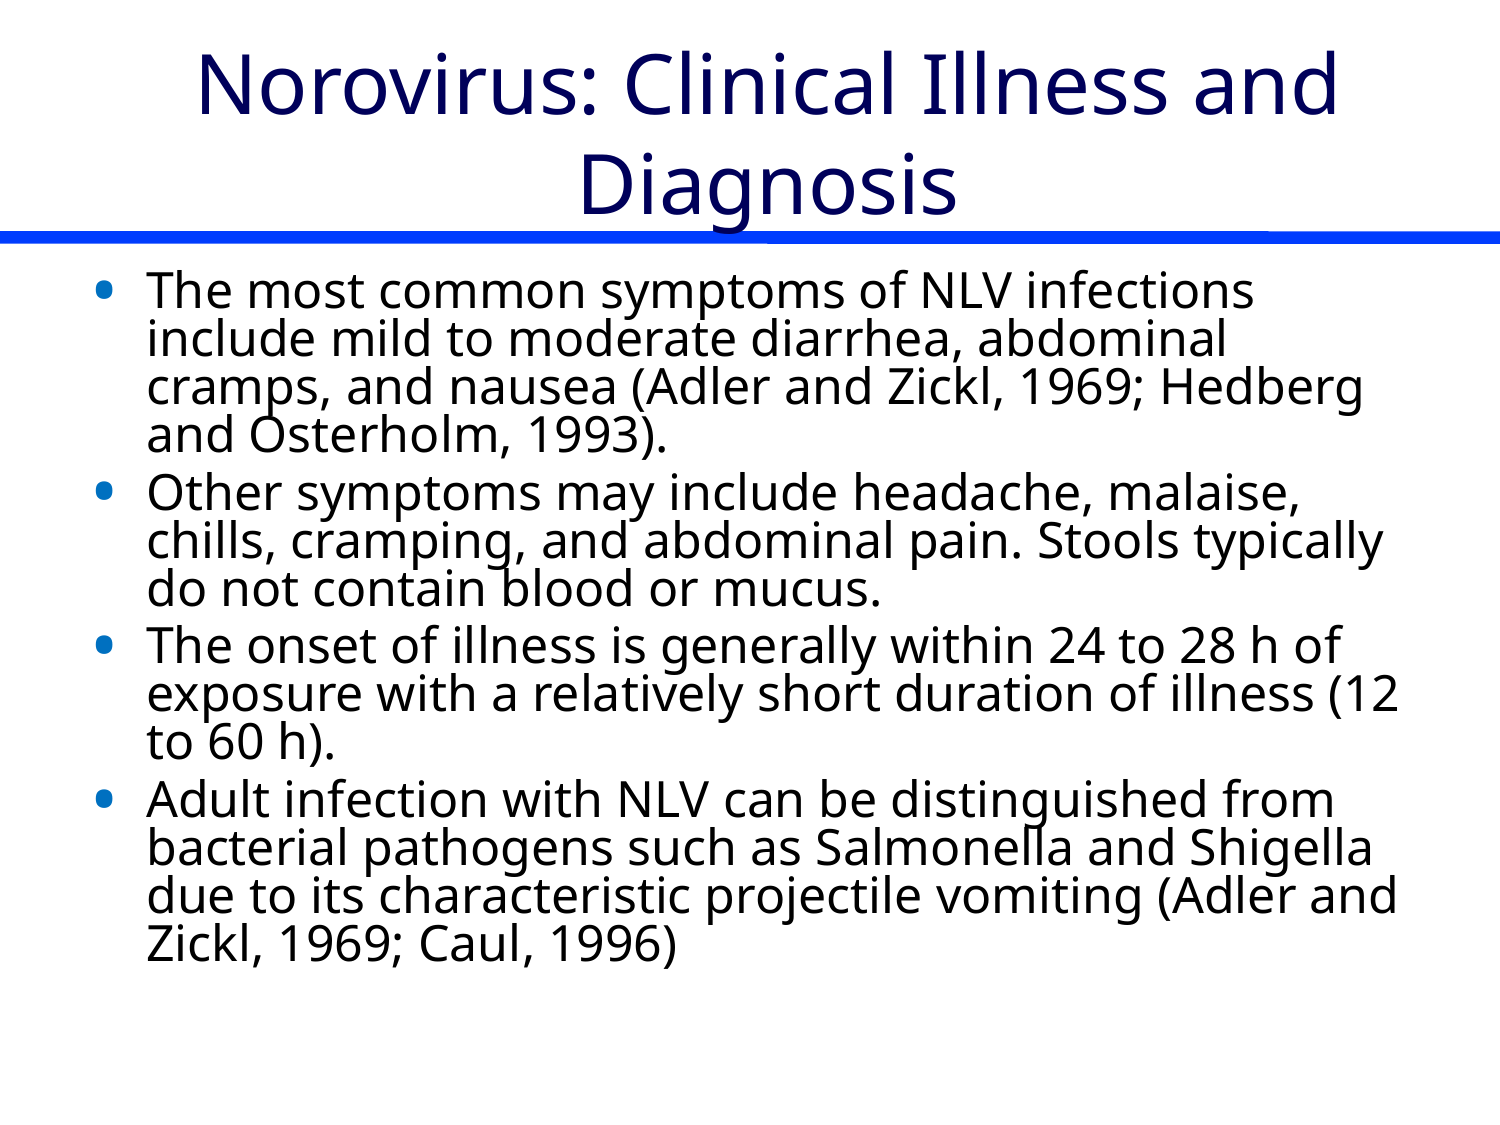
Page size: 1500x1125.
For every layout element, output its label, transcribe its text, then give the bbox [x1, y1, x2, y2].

list The most common symptoms of NLV infections include mild to moderate diarrhea, abdominal cramps, and nausea (Adler and Zickl, 1969; Hedberg and Osterholm, 1993). Other symptoms may include headache, malaise, chills, cramping, and abdominal pain. Stools typically do not contain blood or mucus. The onset of illness is generally within 24 to 28 h of exposure with a relatively short duration of illness (12 to 60 h). Adult infection with NLV can be distinguished from bacterial pathogens such as Salmonella and Shigella due to its characteristic projectile vomiting (Adler and Zickl, 1969; Caul, 1996) [74, 262, 1426, 1006]
title Norovirus: Clinical Illness and Diagnosis [75, 37, 1463, 225]
